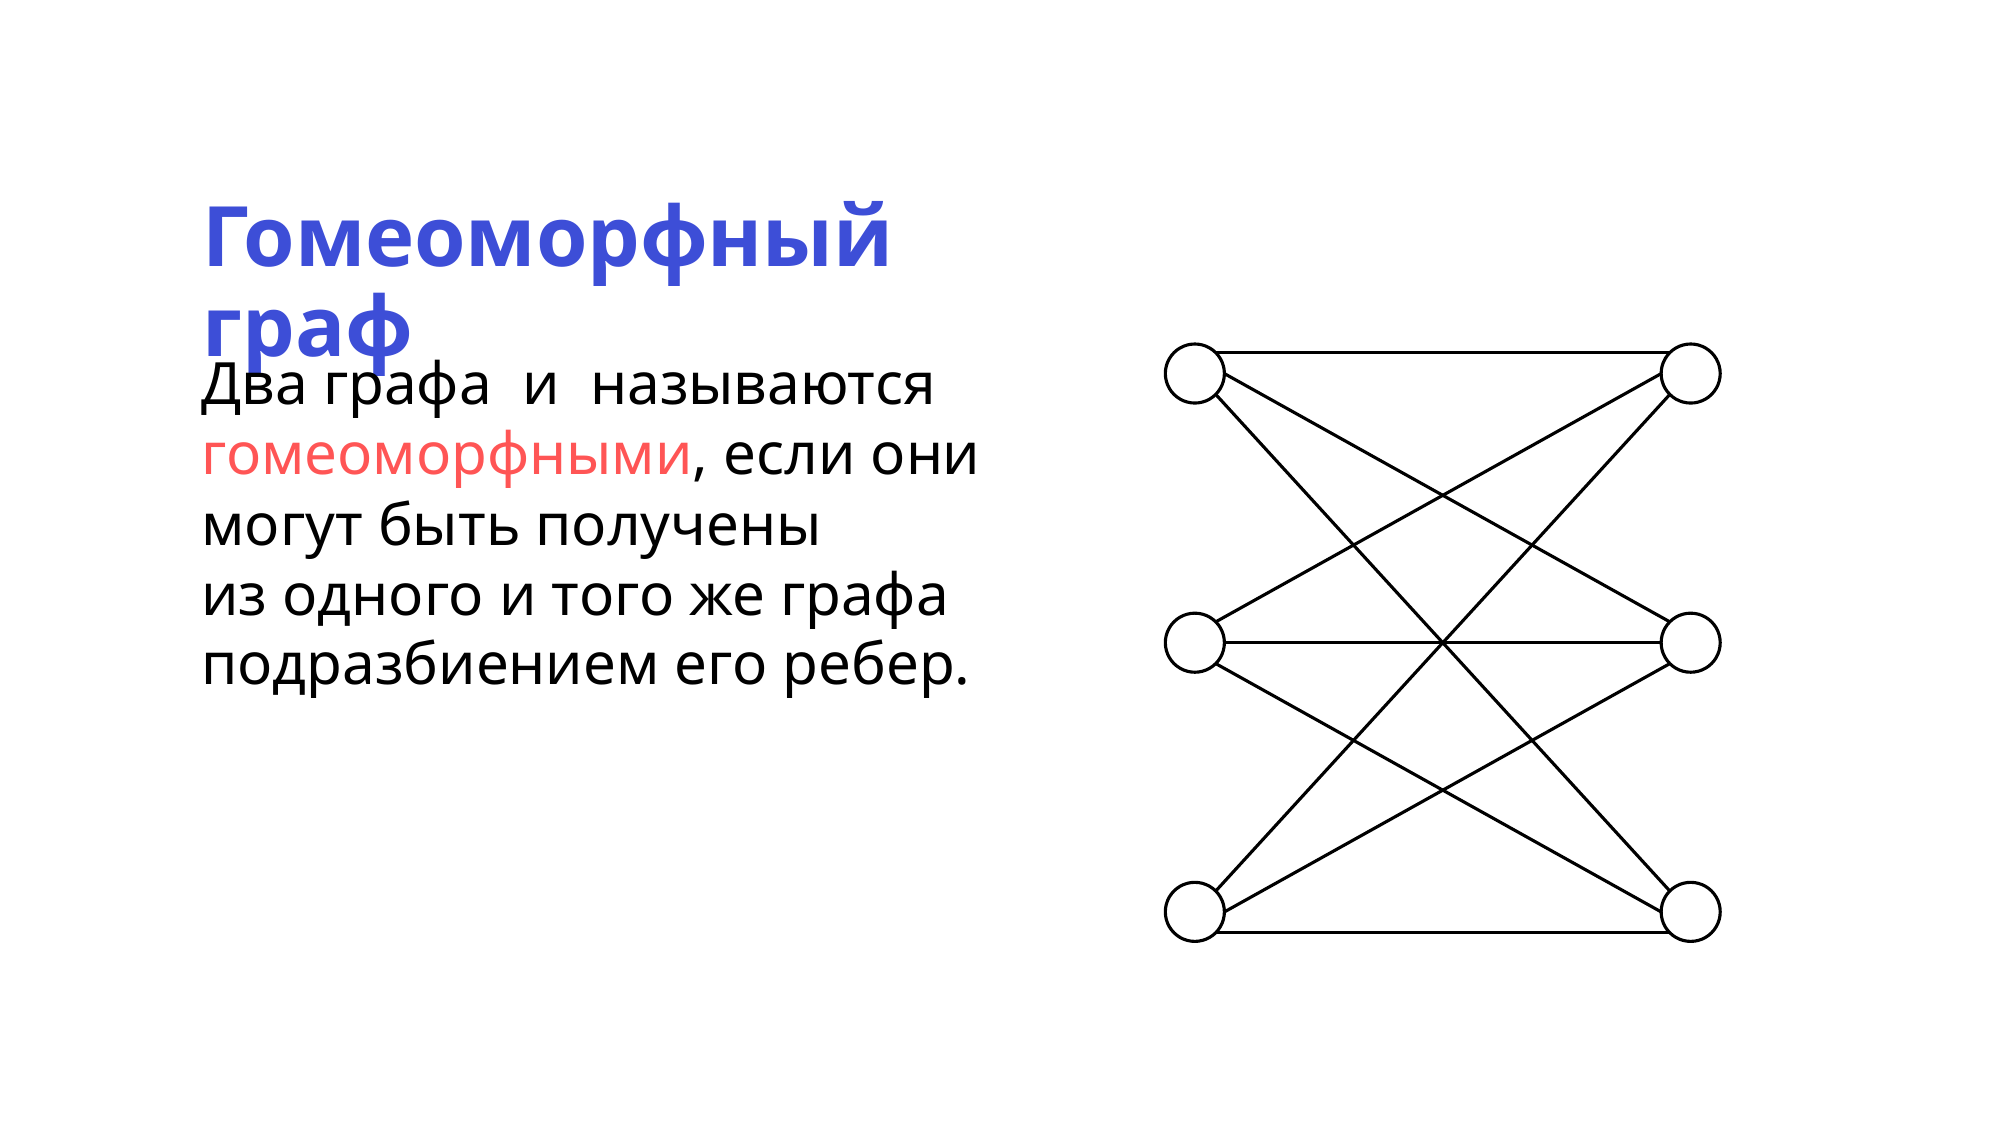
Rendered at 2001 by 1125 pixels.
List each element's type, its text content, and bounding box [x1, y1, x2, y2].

text_box [1670, 612, 1722, 674]
text_box [1164, 342, 1226, 405]
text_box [1662, 892, 1670, 912]
text_box Гомеоморфный граф [187, 187, 1130, 307]
text_box [1660, 881, 1722, 943]
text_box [1224, 373, 1670, 394]
text_box [1164, 881, 1226, 943]
text_box [1164, 612, 1215, 674]
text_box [1215, 892, 1662, 912]
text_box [1215, 394, 1670, 892]
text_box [1215, 373, 1224, 394]
text_box [1660, 342, 1722, 405]
